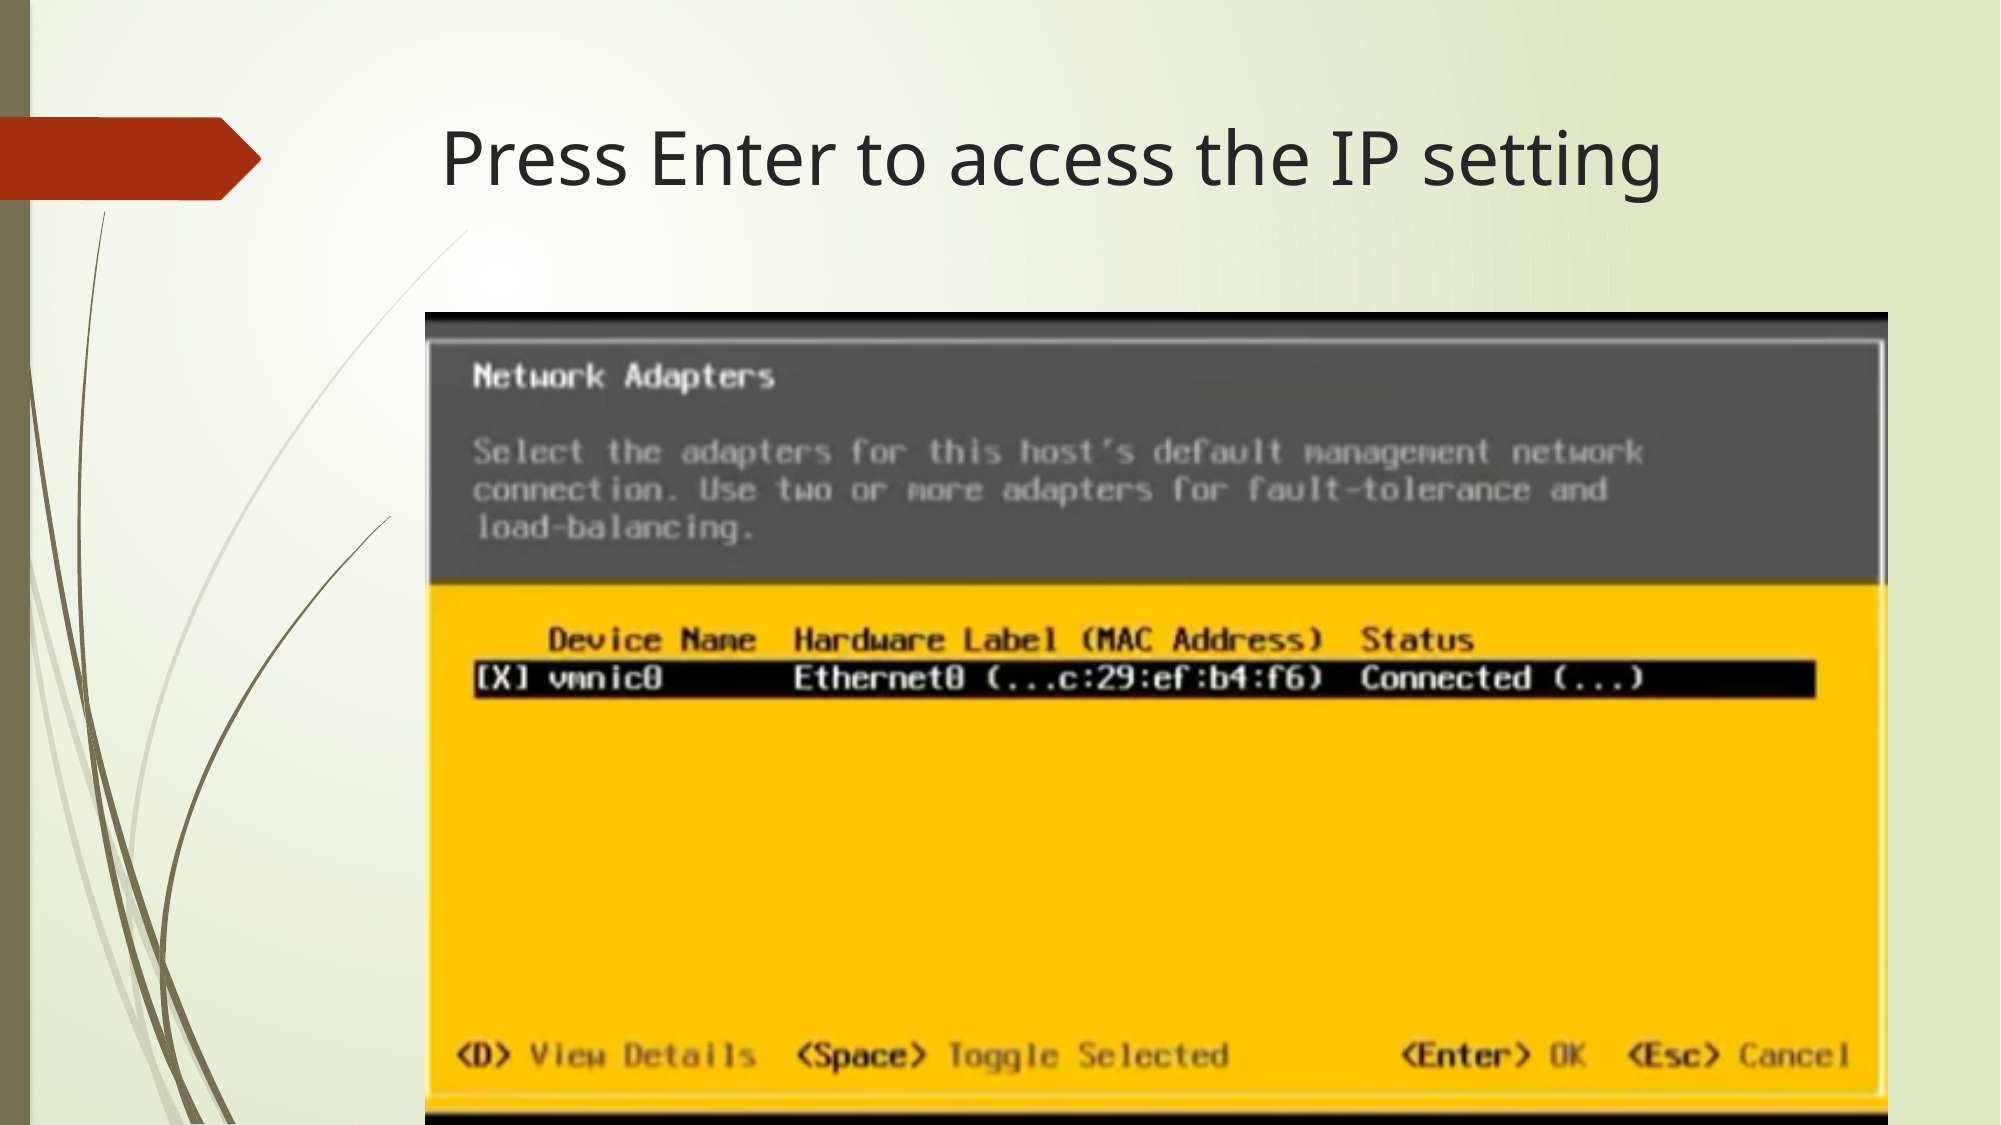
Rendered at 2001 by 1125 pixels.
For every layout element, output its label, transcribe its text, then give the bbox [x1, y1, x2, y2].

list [425, 312, 1888, 1125]
title Press Enter to access the IP setting [425, 102, 1888, 312]
